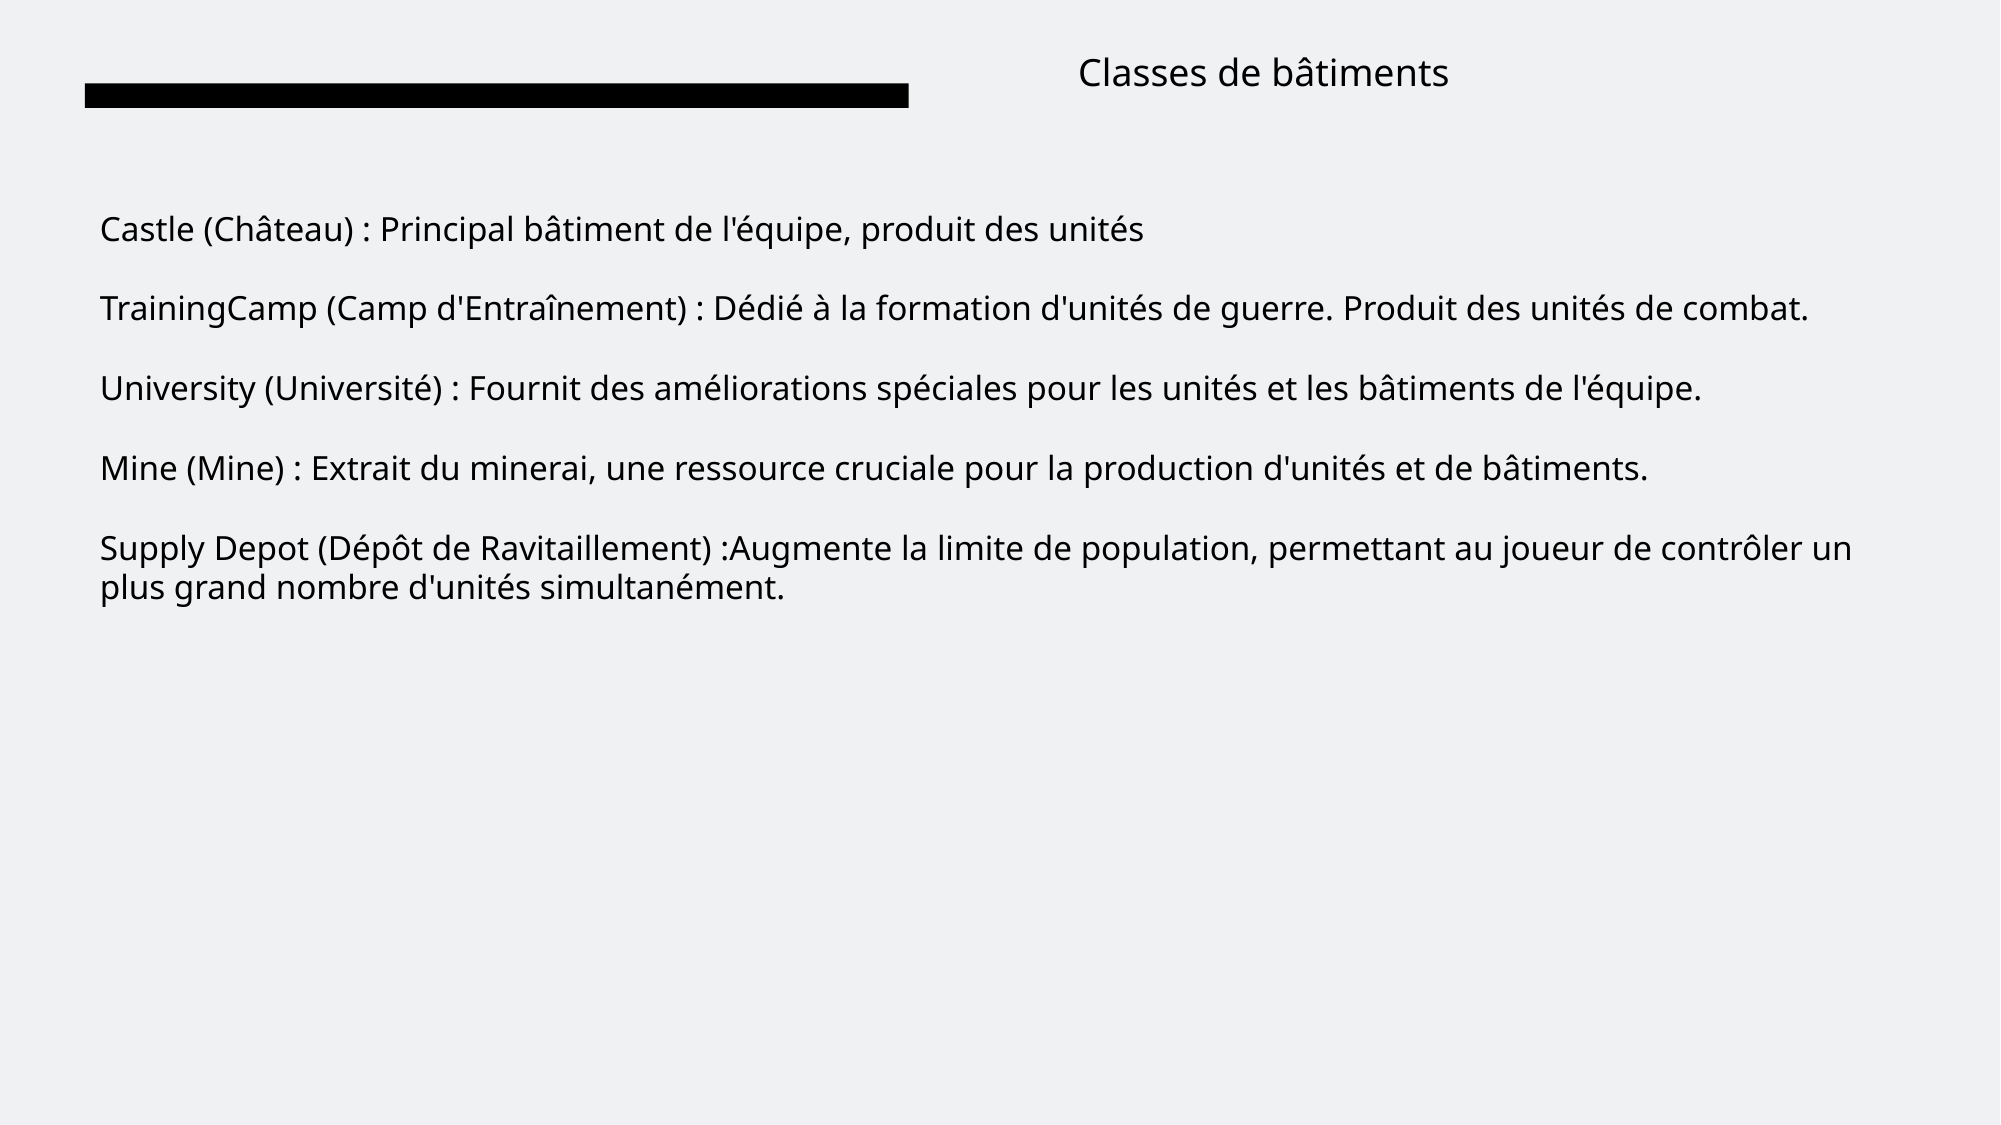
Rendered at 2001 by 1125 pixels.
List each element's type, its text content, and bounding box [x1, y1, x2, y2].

title Castle (Château) : Principal bâtiment de l'équipe, produit des unités TrainingCamp (Camp d'Entraînement) : Dédié à la formation d'unités de guerre. Produit des unités de combat. University (Université) : Fournit des améliorations spéciales pour les unités et les bâtiments de l'équipe. Mine (Mine) : Extrait du minerai, une ressource cruciale pour la production d'unités et de bâtiments. Supply Depot (Dépôt de Ravitaillement) :Augmente la limite de population, permettant au joueur de contrôler un plus grand nombre d'unités simultanément. [84, 160, 1928, 1075]
text_box Classes de bâtiments [1063, 41, 1901, 102]
